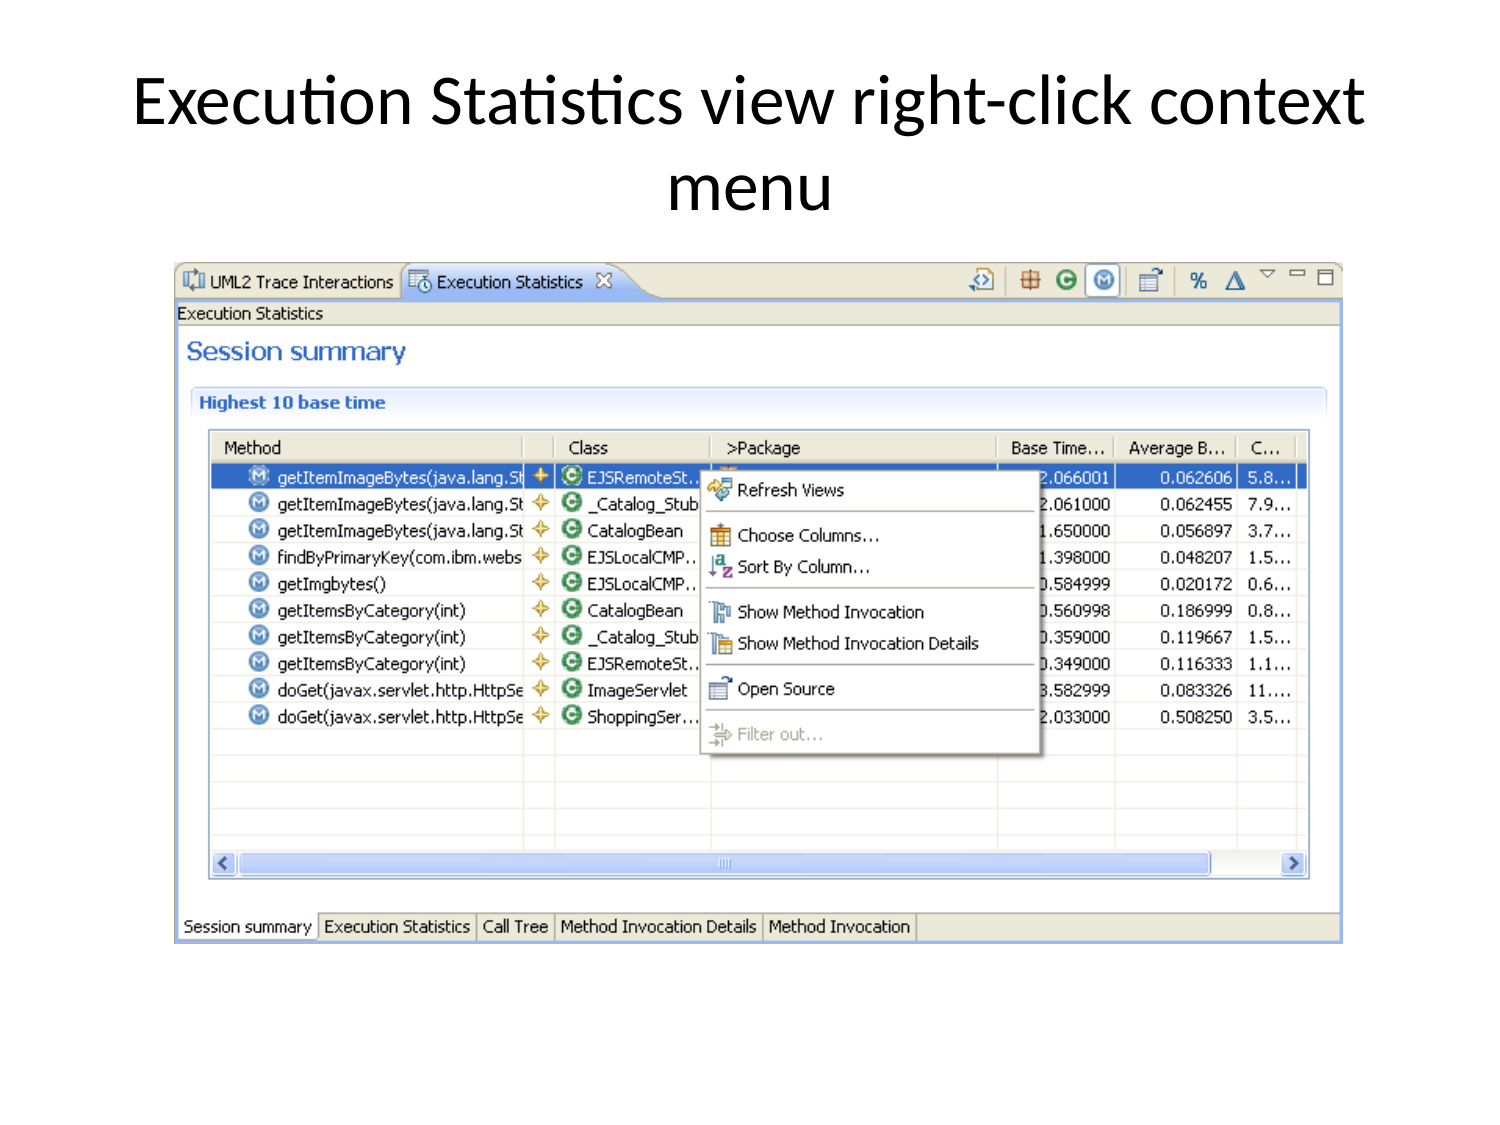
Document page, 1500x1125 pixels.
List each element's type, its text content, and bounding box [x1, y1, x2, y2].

title Execution Statistics view right-click context menu [75, 45, 1425, 233]
picture [174, 262, 1343, 944]
